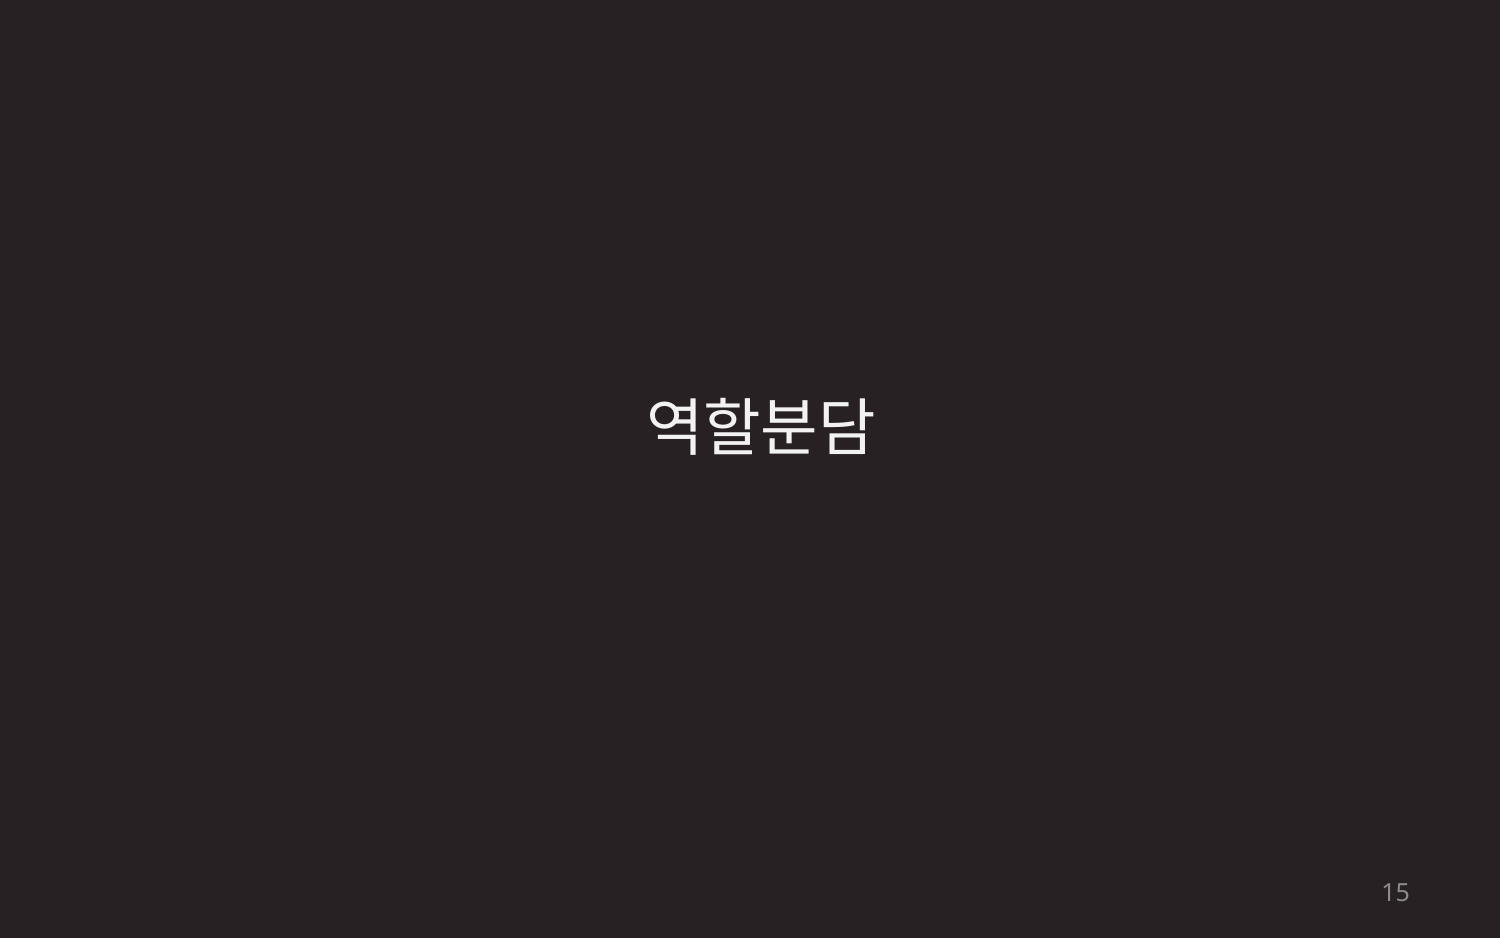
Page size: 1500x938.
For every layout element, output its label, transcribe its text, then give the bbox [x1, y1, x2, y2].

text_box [442, 379, 1080, 523]
slide_number 15 [1074, 868, 1425, 919]
